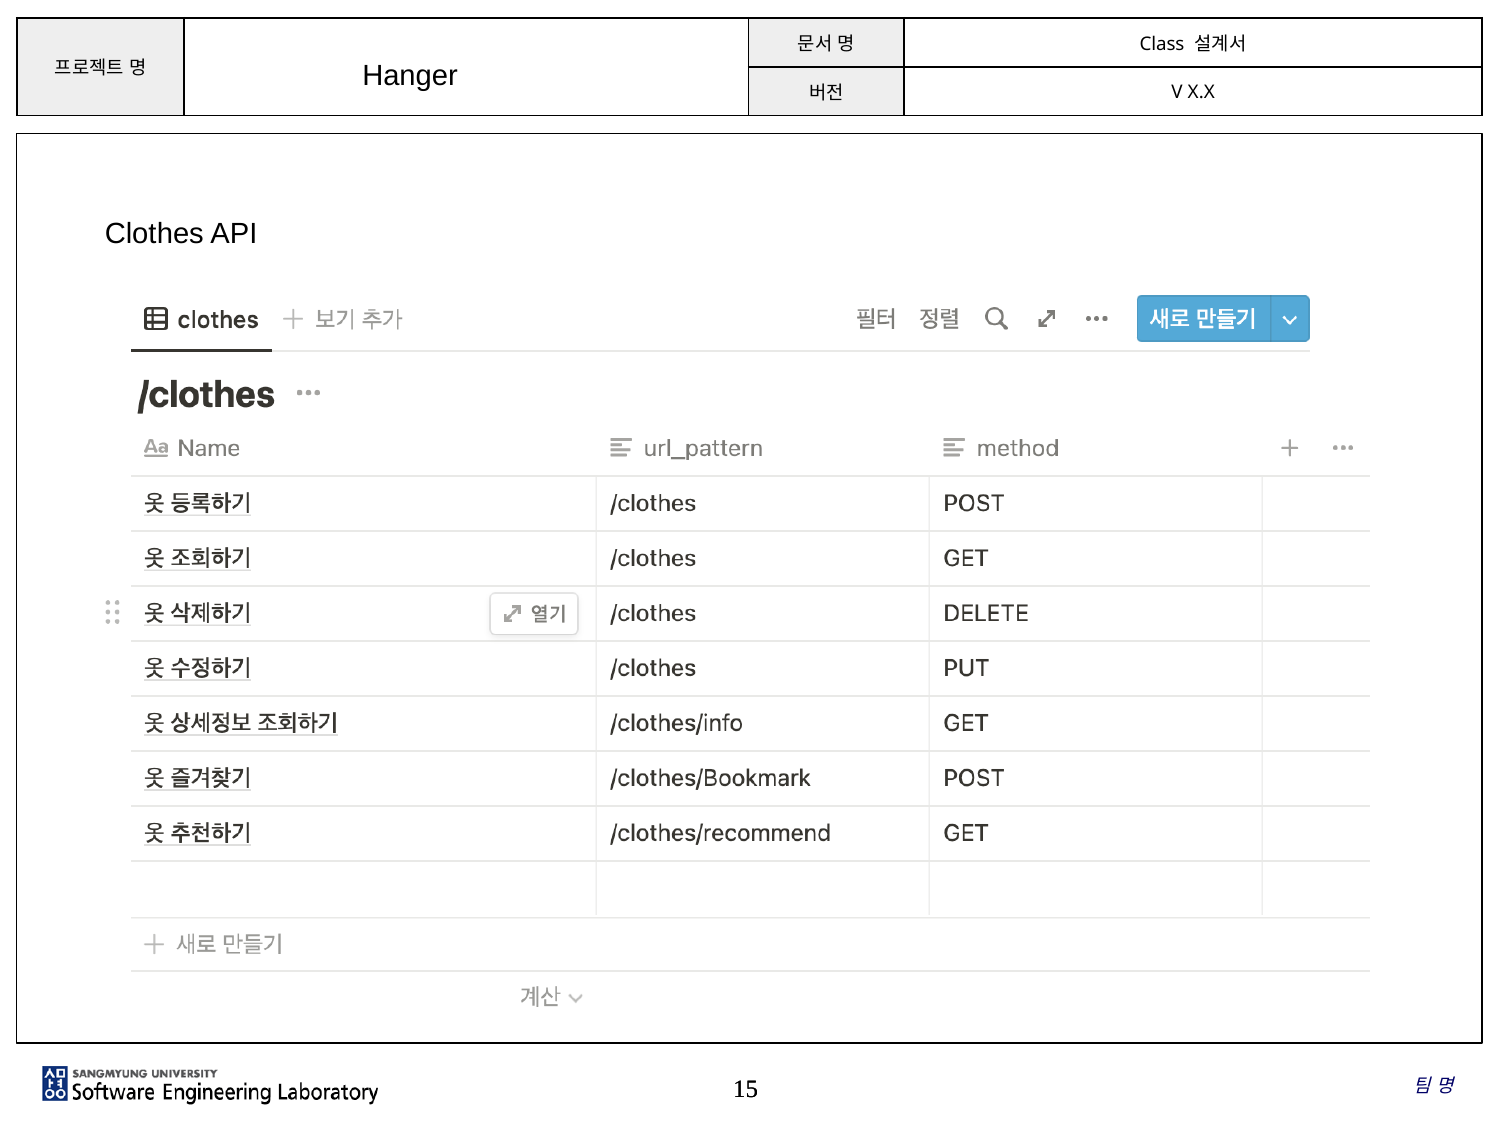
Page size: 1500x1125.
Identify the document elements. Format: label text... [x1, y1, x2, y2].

text_box Hanger [347, 49, 524, 134]
picture [42, 1066, 382, 1106]
footer 팀 명 [994, 1060, 1454, 1110]
text_box Clothes API [89, 207, 273, 257]
picture [104, 290, 1396, 1018]
